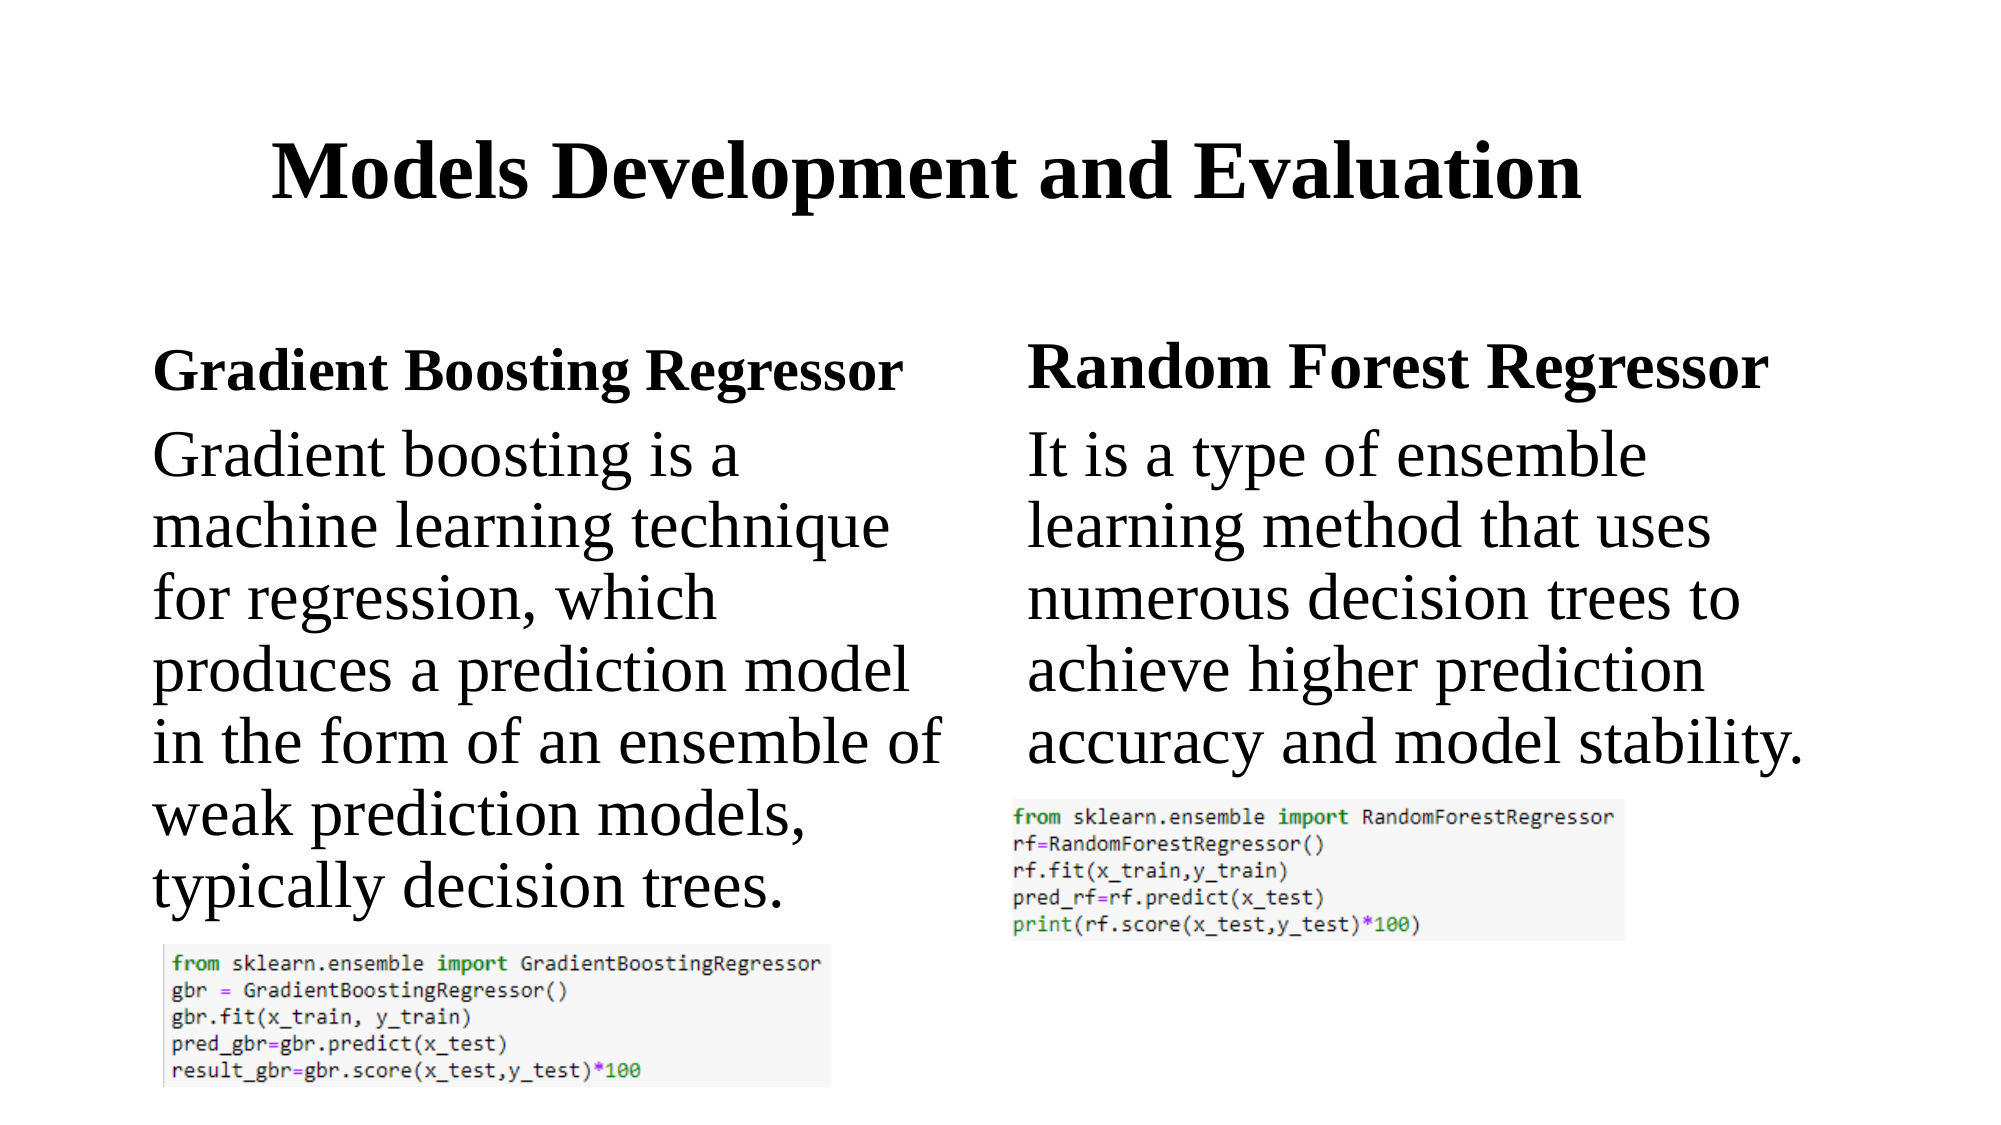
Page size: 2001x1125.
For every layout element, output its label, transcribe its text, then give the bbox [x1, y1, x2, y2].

list It is a type of ensemble learning method that uses numerous decision trees to achieve higher prediction accuracy and model stability. [1012, 410, 1863, 1016]
list Gradient boosting is a machine learning technique for regression, which produces a prediction model in the form of an ensemble of weak prediction models, typically decision trees. [137, 410, 984, 1016]
title Models Development and Evaluation [137, 59, 1863, 278]
list Random Forest Regressor [1012, 275, 1863, 410]
list Gradient Boosting Regressor [137, 275, 984, 410]
picture [163, 944, 831, 1087]
picture [1012, 799, 1625, 941]
